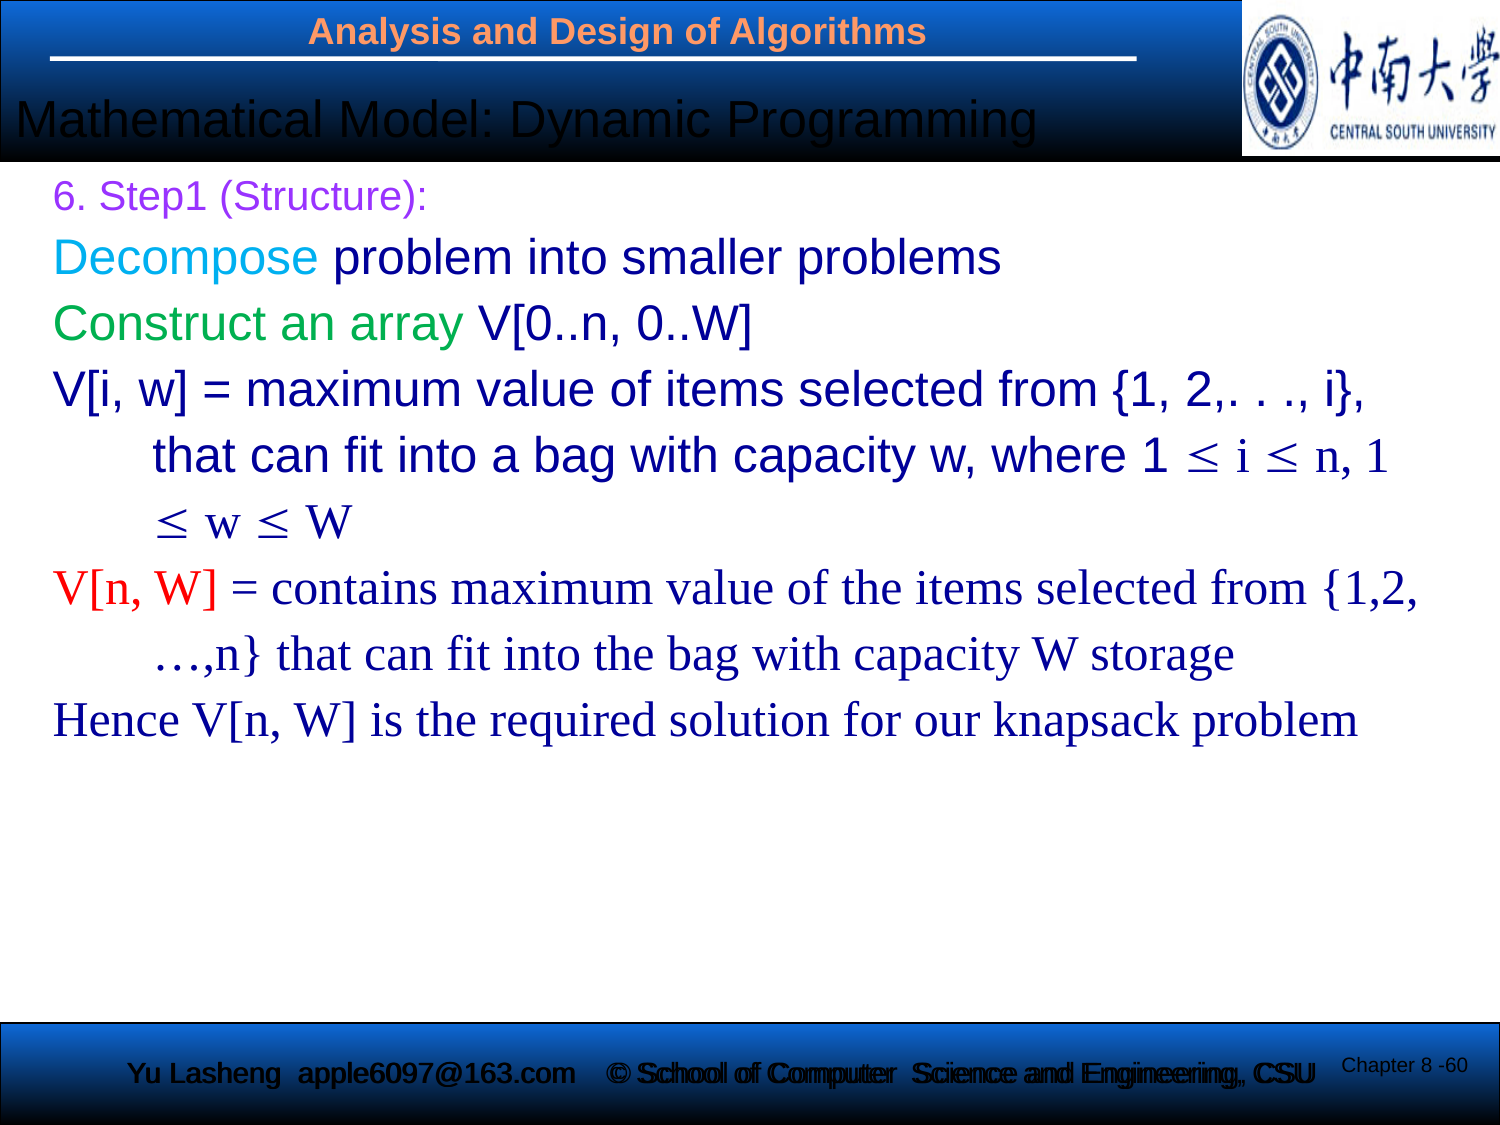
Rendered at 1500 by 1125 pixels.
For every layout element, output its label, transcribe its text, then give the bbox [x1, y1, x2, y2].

list 6. Step1 (Structure): Decompose problem into smaller problems Construct an array V[0..n, 0..W] V[i, w] = maximum value of items selected from {1, 2,. . ., i}, that can fit into a bag with capacity w, where 1  i  n, 1  w  W V[n, W] = contains maximum value of the items selected from {1,2,…,n} that can fit into the bag with capacity W storage Hence V[n, W] is the required solution for our knapsack problem [37, 168, 1451, 1063]
text_box Yu Lasheng apple6097@163.com [113, 1063, 593, 1125]
slide_number Chapter 8 -60 [1293, 1044, 1484, 1120]
title Mathematical Model: Dynamic Programming [0, 66, 1476, 168]
text_box © School of Computer Science and Engineering, CSU [595, 1063, 1293, 1097]
picture [1242, 0, 1500, 156]
